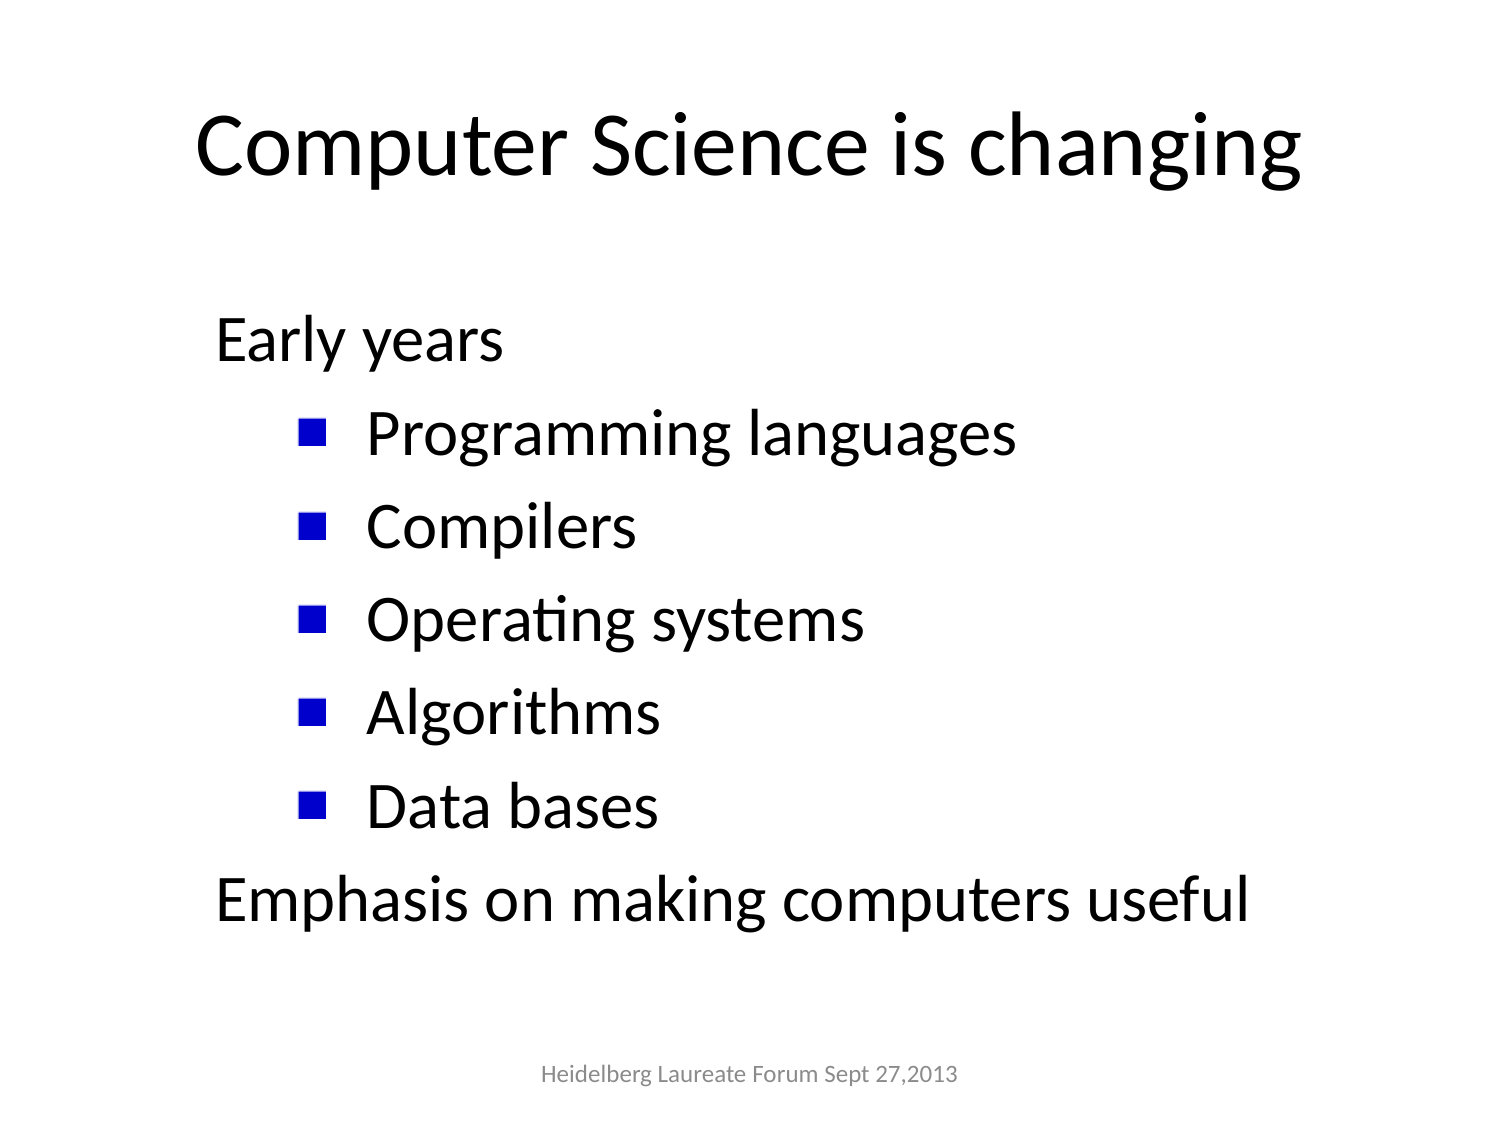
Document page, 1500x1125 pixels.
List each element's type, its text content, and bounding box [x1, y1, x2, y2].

list Early years Programming languages Compilers Operating systems Algorithms Data bases Emphasis on making computers useful [200, 287, 1438, 1000]
title Computer Science is changing [75, 45, 1425, 233]
picture [290, 783, 326, 819]
footer Heidelberg Laureate Forum Sept 27,2013 [512, 1042, 988, 1103]
picture [290, 597, 326, 633]
picture [290, 410, 326, 446]
picture [290, 690, 326, 726]
picture [290, 504, 326, 540]
